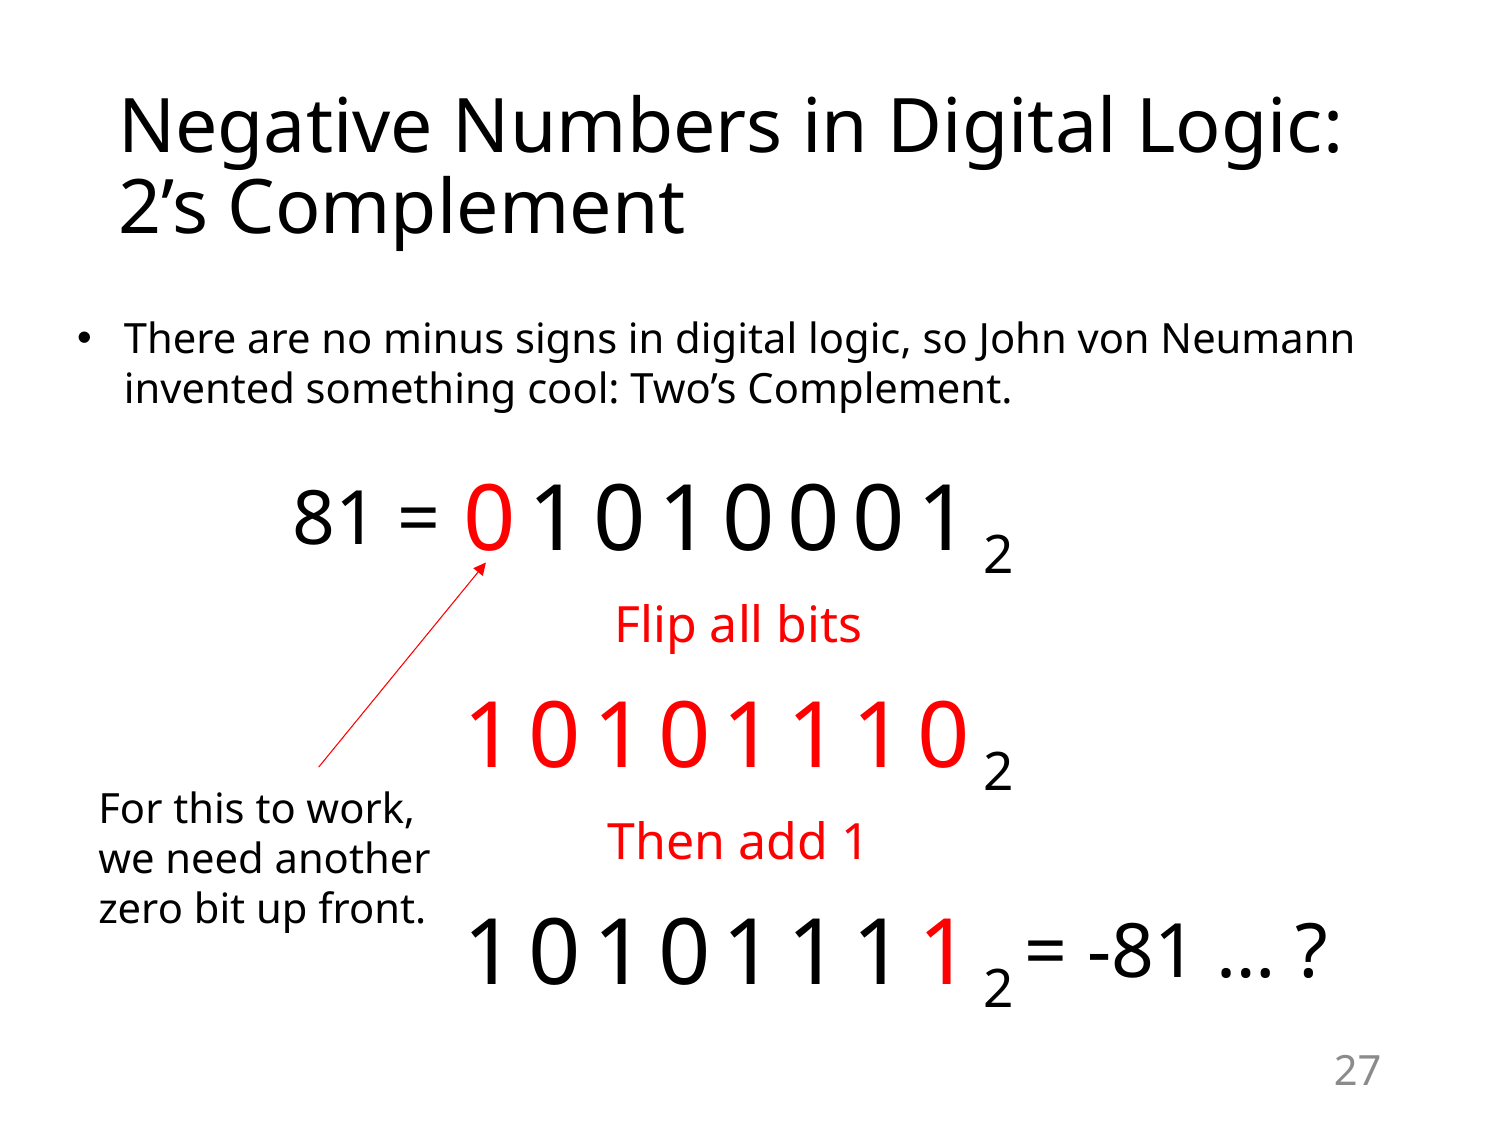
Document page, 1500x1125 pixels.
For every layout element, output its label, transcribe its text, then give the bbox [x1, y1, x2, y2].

text_box 101011112 [448, 885, 1029, 1025]
text_box = -81 … ? [1009, 895, 1343, 1000]
text_box 101011102 [448, 668, 1029, 809]
text_box Flip all bits [599, 585, 878, 661]
text_box 010100012 [448, 451, 1029, 592]
slide_number 27 [1296, 1042, 1397, 1103]
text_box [318, 562, 486, 768]
title Negative Numbers in Digital Logic: 2’s Complement [103, 59, 1397, 278]
text_box There are no minus signs in digital logic, so John von Neumann invented something cool: Two’s Complement. [62, 304, 1371, 420]
text_box Then add 1 [592, 801, 885, 877]
text_box 81 = [277, 461, 476, 567]
text_box For this to work, we need another zero bit up front. [83, 774, 446, 939]
